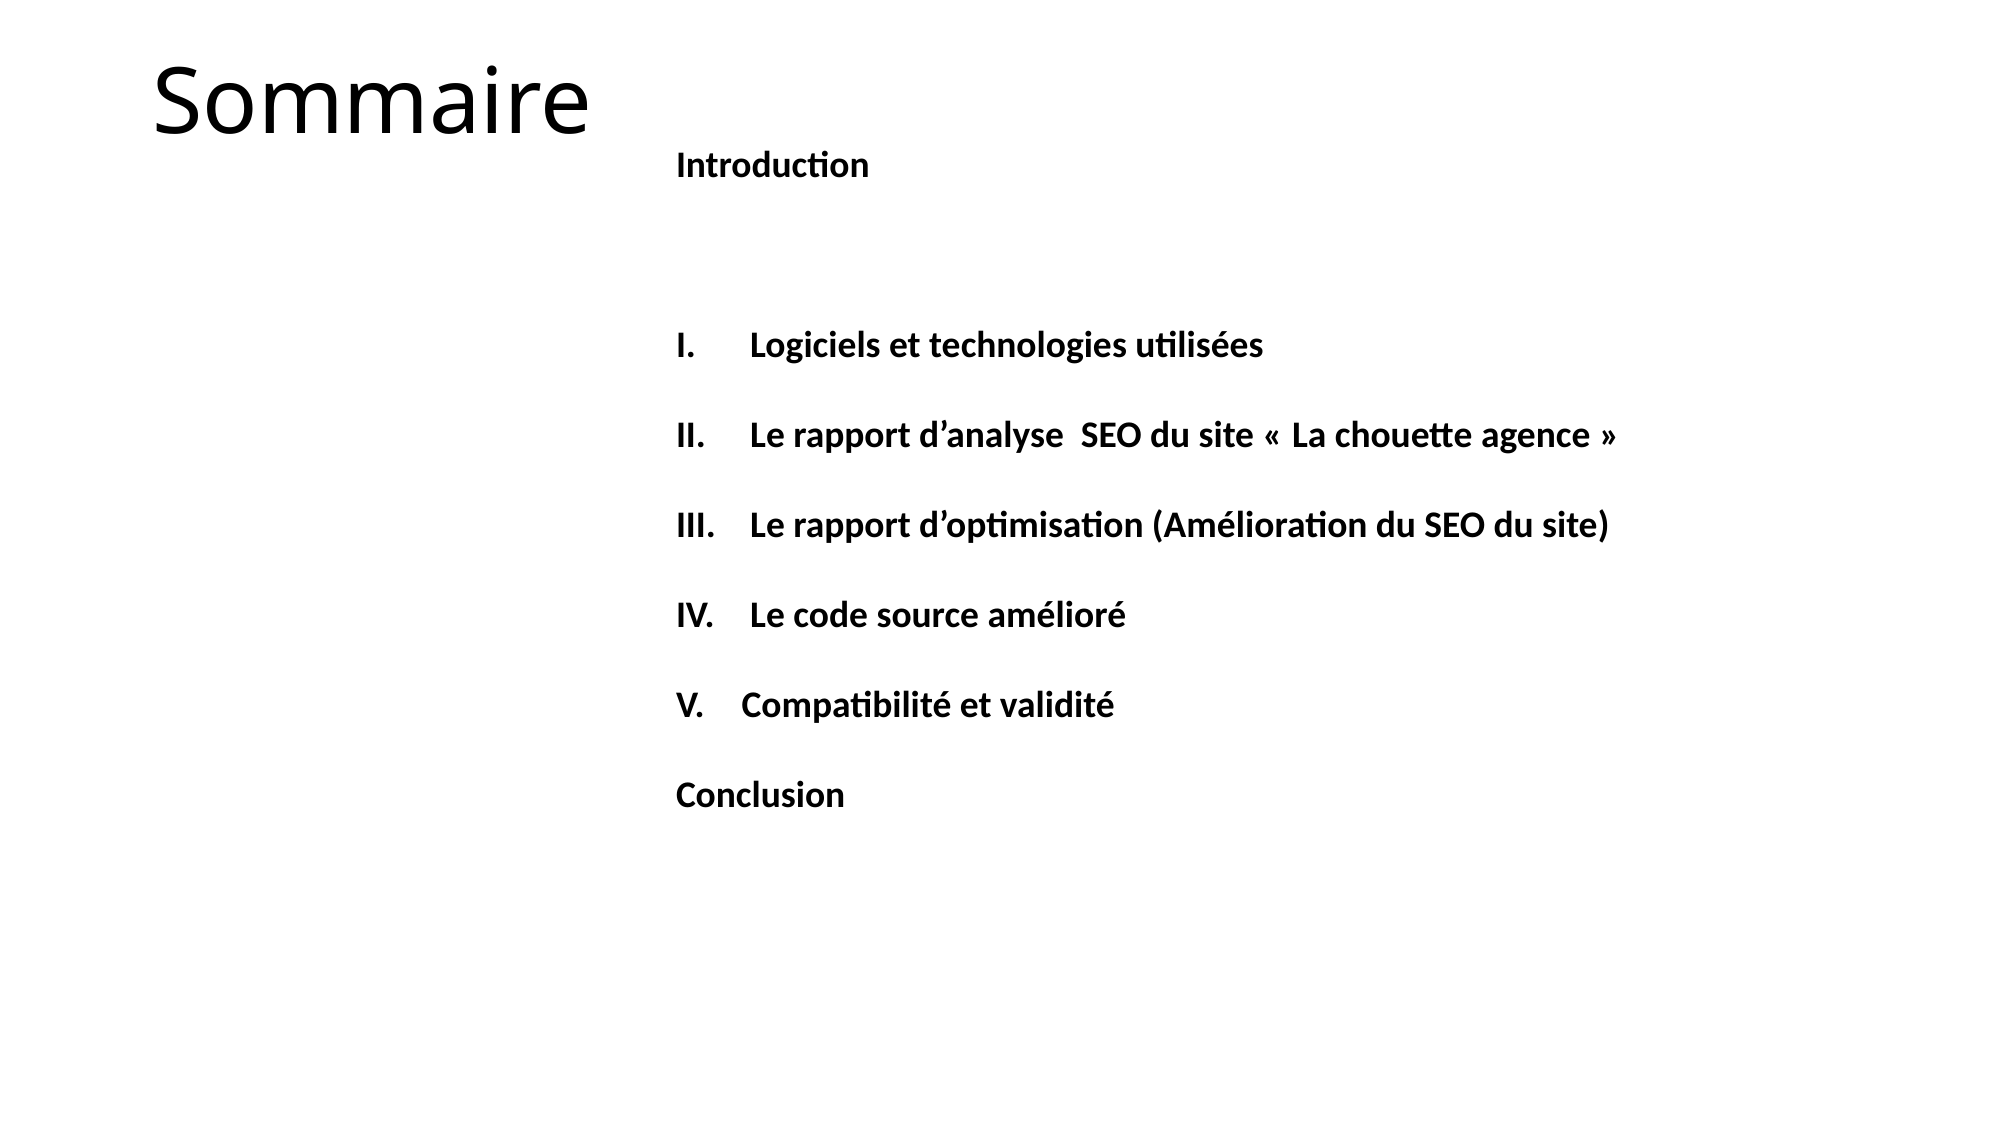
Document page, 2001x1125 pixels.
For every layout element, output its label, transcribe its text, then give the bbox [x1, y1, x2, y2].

text_box Introduction Logiciels et technologies utilisées Le rapport d’analyse SEO du site « La chouette agence » Le rapport d’optimisation (Amélioration du SEO du site) Le code source amélioré Compatibilité et validité Conclusion [661, 87, 1806, 913]
title Sommaire [137, 38, 1863, 170]
